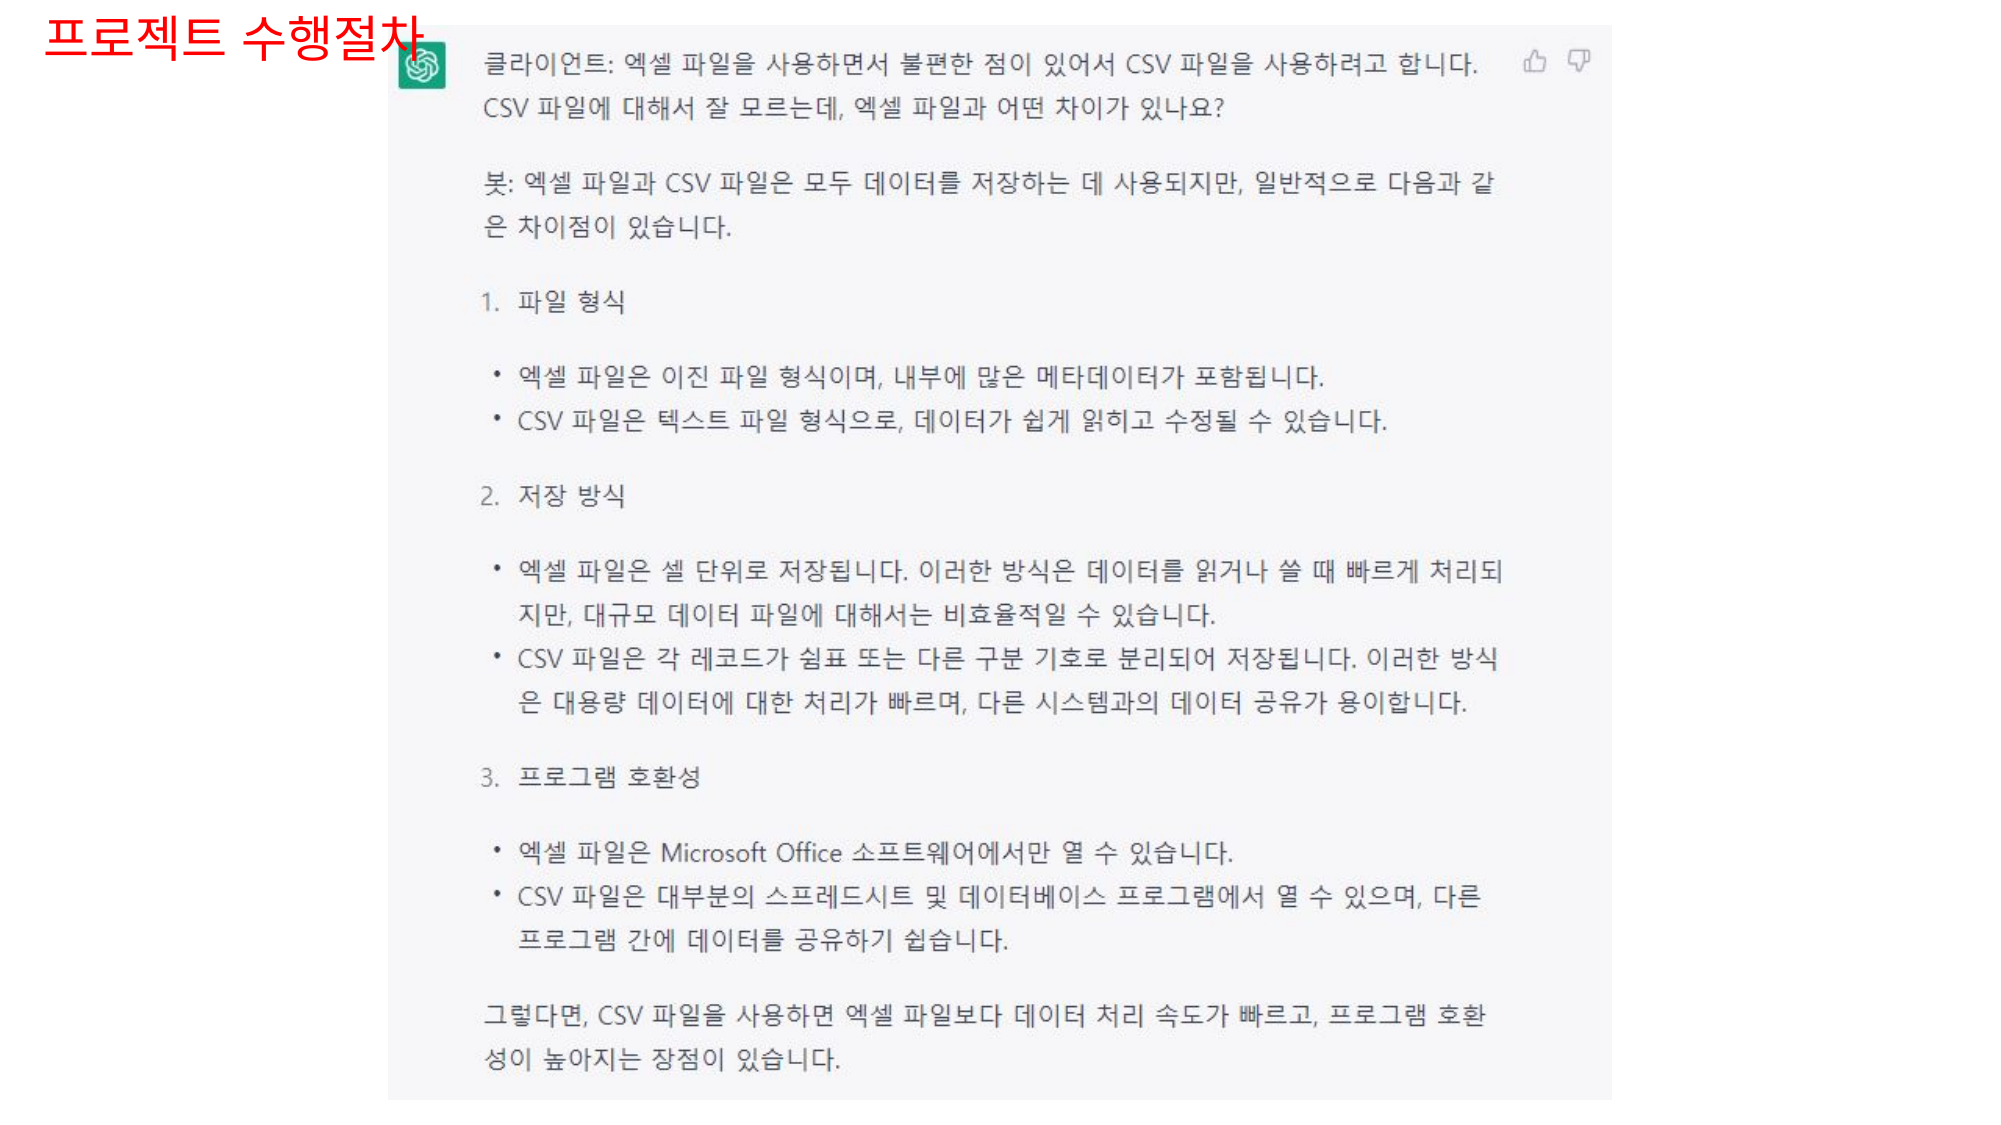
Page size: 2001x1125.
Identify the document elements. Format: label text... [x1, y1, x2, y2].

text_box 프로젝트 수행절차 [29, 0, 441, 75]
picture [388, 25, 1612, 1100]
